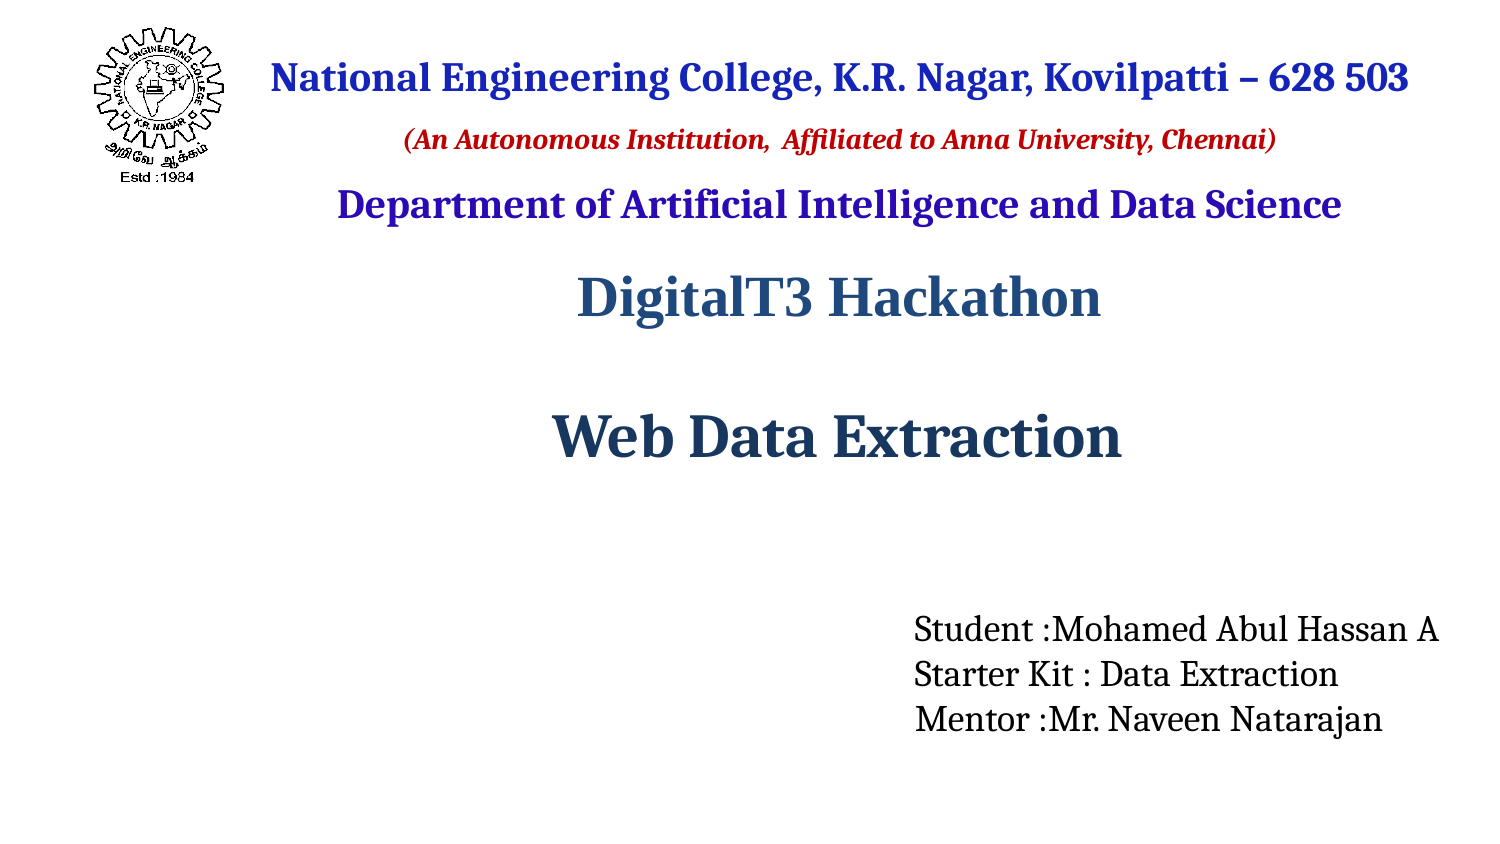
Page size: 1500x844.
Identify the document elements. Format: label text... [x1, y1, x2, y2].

text_box Student :Mohamed Abul Hassan A Starter Kit : Data Extraction Mentor :Mr. Naveen Natarajan [900, 596, 1475, 747]
picture [94, 27, 224, 182]
text_box National Engineering College, K.R. Nagar, Kovilpatti – 628 503 (An Autonomous Institution, Affiliated to Anna University, Chennai) Department of Artificial Intelligence and Data Science DigitalT3 Hackathon [249, 18, 1430, 328]
text_box Web Data Extraction [537, 387, 1500, 478]
